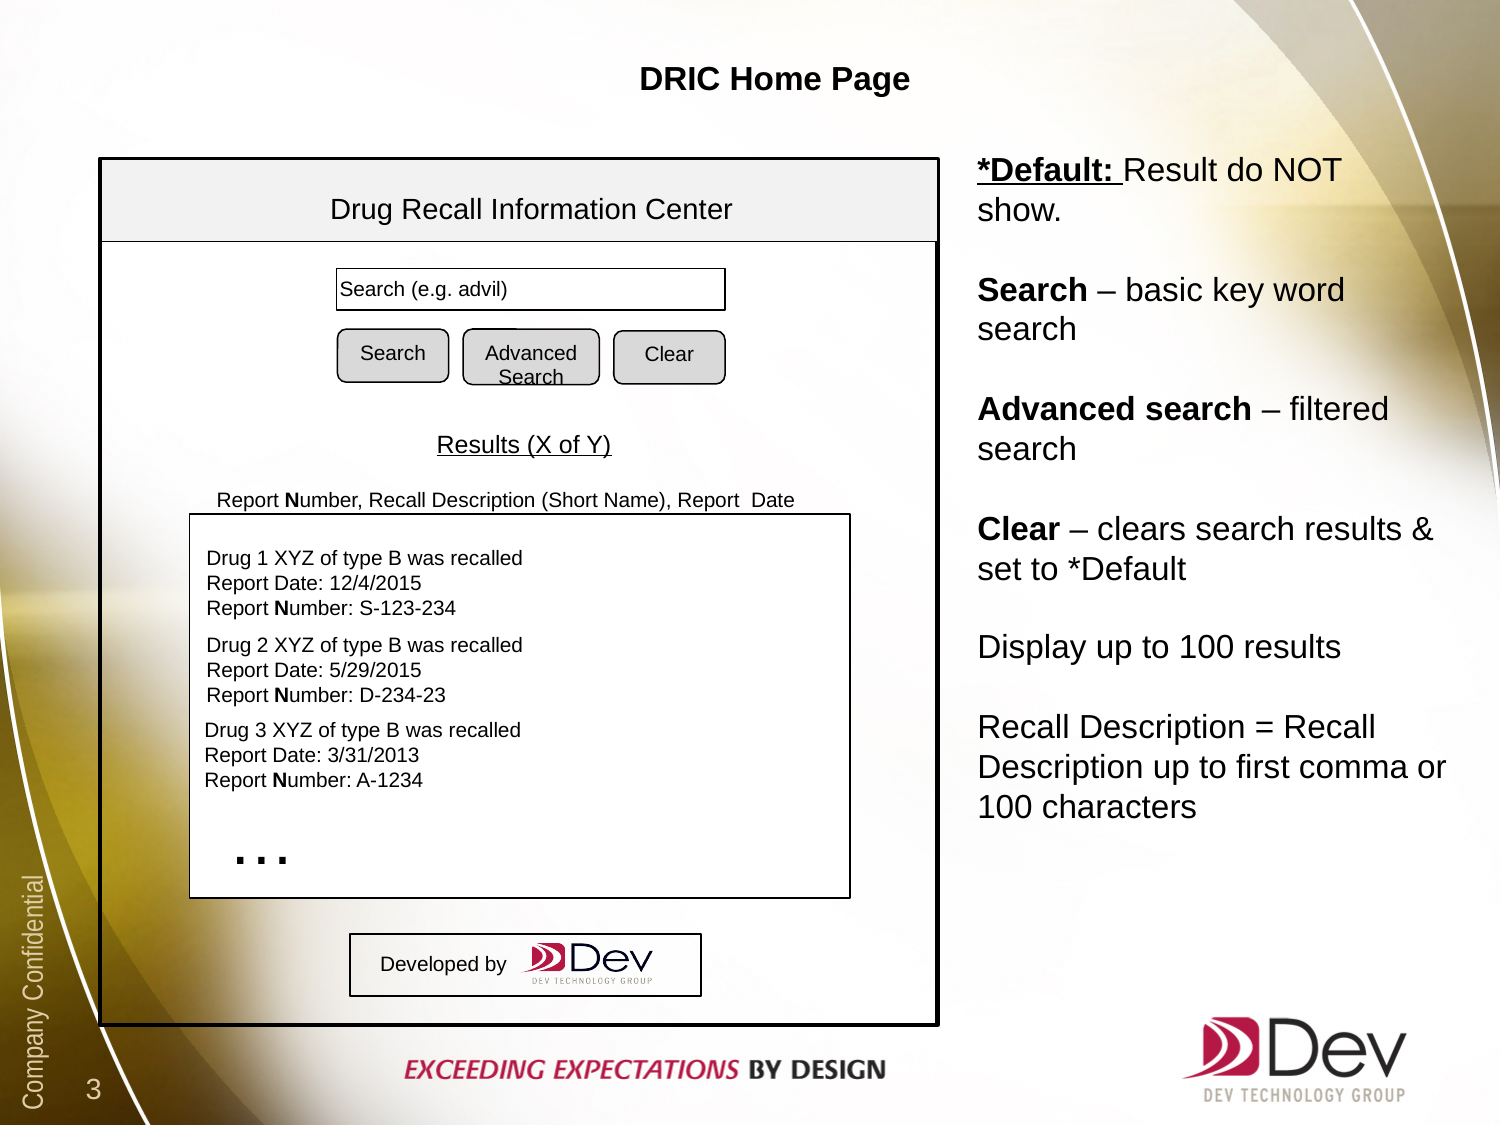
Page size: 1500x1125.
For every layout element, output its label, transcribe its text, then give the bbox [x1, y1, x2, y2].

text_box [99, 158, 938, 1026]
text_box *Default: Result do NOT show. Search – basic key word search Advanced search – filtered search Clear – clears search results & set to *Default [962, 140, 1450, 595]
text_box DRIC Home Page [387, 49, 1163, 105]
text_box Display up to 100 results Recall Description = Recall Description up to first comma or 100 characters [962, 617, 1468, 833]
picture [0, 0, 1500, 1125]
